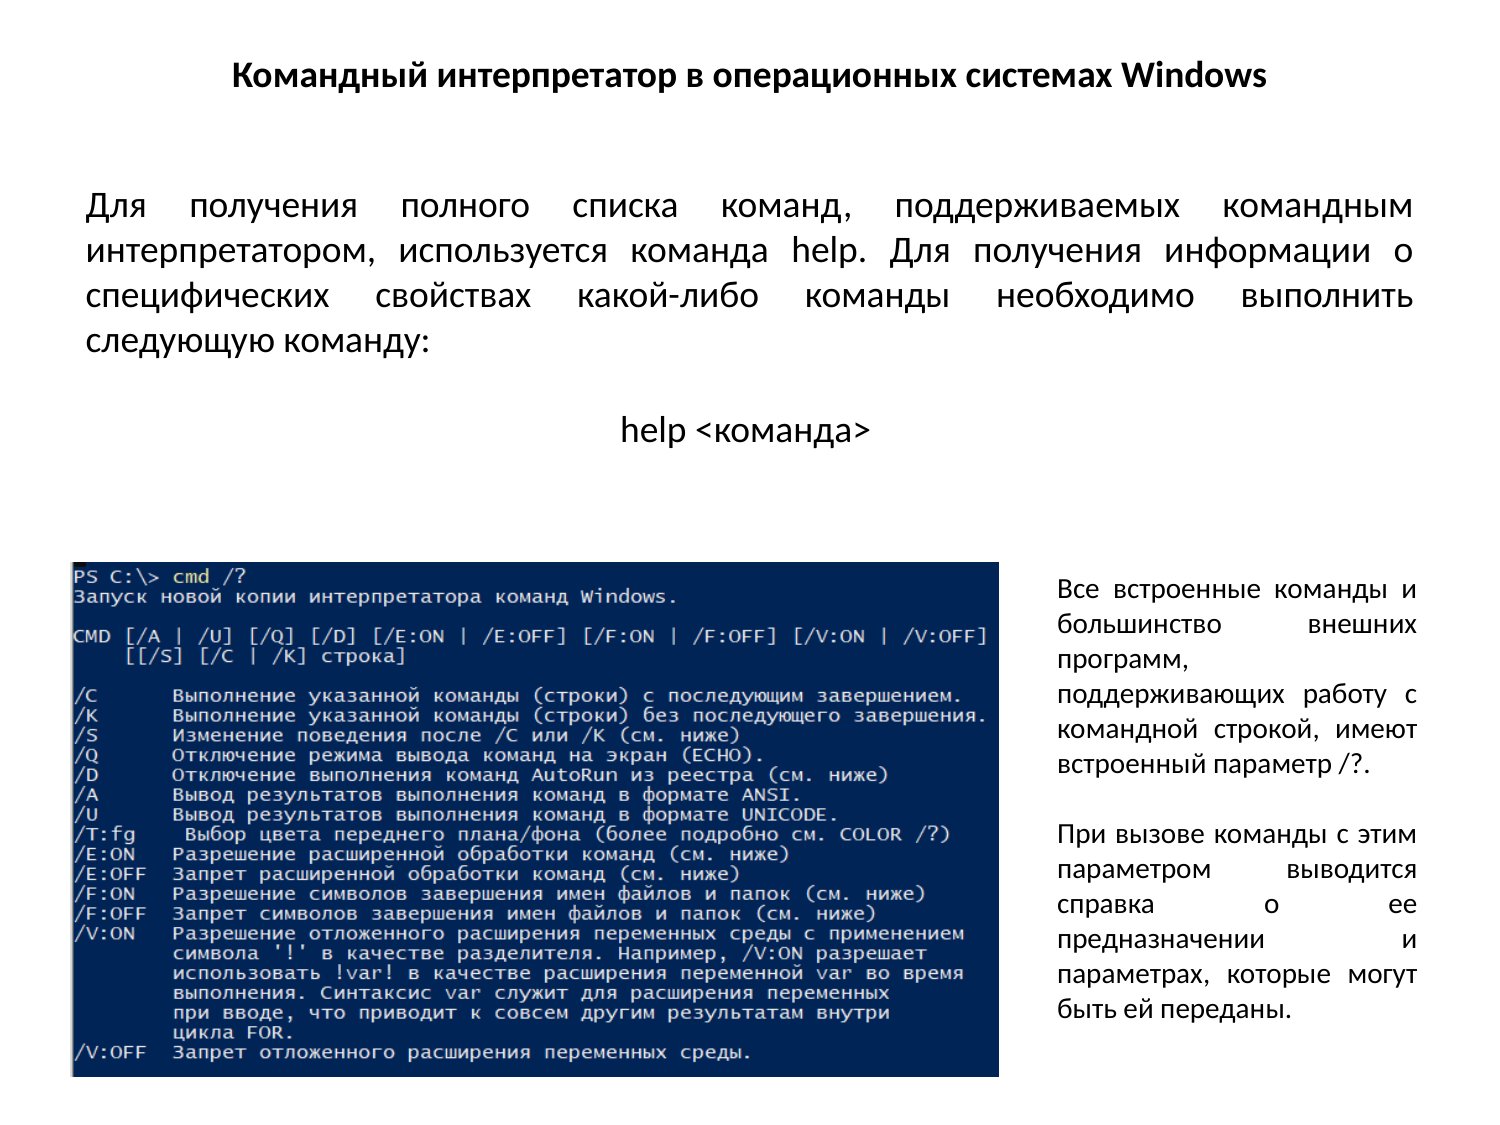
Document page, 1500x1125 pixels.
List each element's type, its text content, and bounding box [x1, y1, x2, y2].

picture [70, 562, 999, 1077]
text_box Командный интерпретатор в операционных системах Windows [41, 42, 1459, 103]
text_box Все встроенные команды и большинство внешних программ, поддерживающих работу с командной строкой, имеют встроенный параметр /?. При вызове команды с этим параметром выводится справка о ее предназначении и параметрах, которые могут быть ей переданы. [1042, 562, 1433, 1032]
text_box Для получения полного списка команд, поддерживаемых командным интерпретатором, используется команда help. Для получения информации о специфических свойствах какой-либо команды необходимо выполнить следующую команду: help <команда> [70, 172, 1430, 503]
